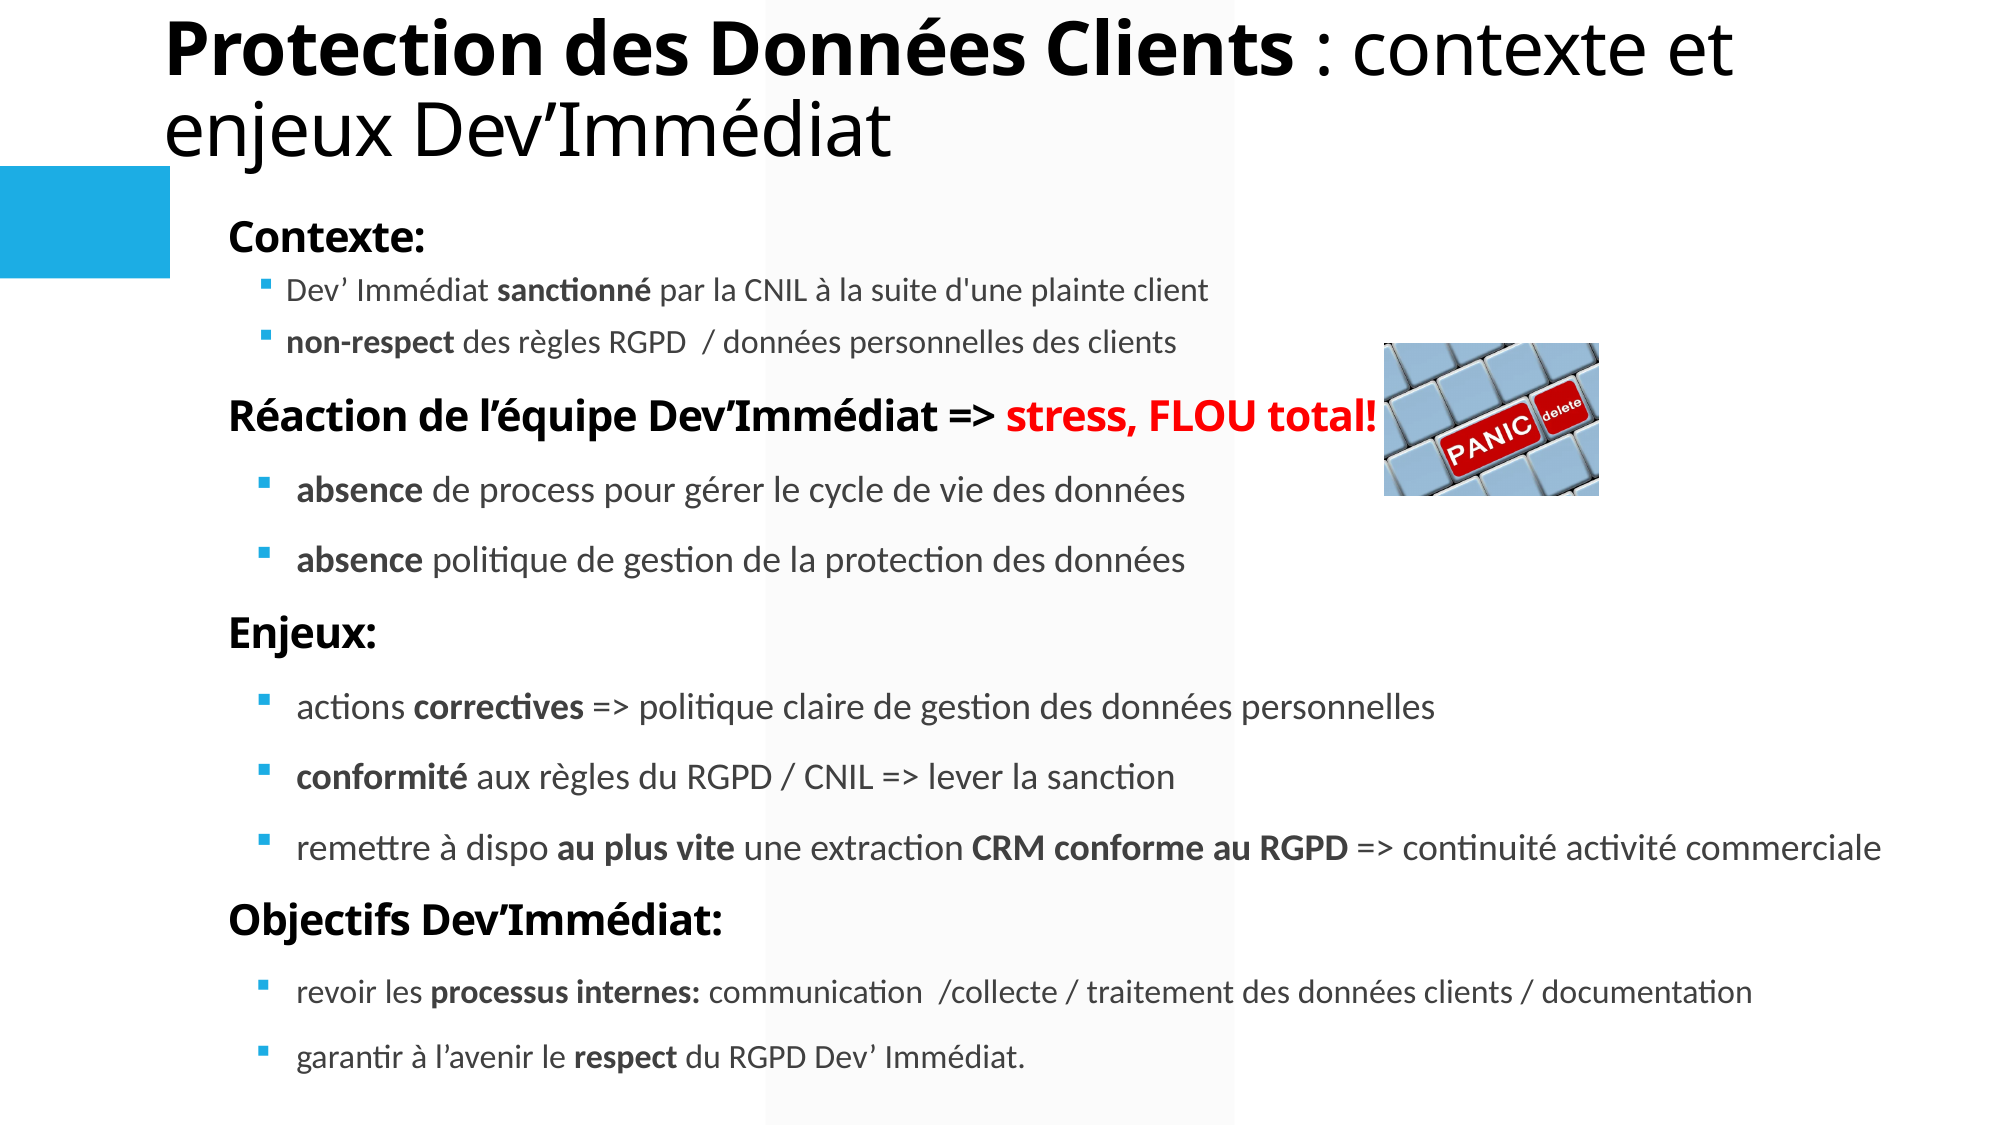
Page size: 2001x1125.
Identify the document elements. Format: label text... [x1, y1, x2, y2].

picture [1383, 342, 1599, 496]
title Protection des Données Clients : contexte et enjeux Dev’Immédiat [148, 0, 1989, 270]
list Contexte: Dev’ Immédiat sanctionné par la CNIL à la suite d'une plainte client non-respect des règles RGPD / données personnelles des clients Réaction de l’équipe Dev’Immédiat => stress, FLOU total! absence de process pour gérer le cycle de vie des données absence politique de gestion de la protection des données Enjeux: actions correctives => politique claire de gestion des données personnelles conformité aux règles du RGPD / CNIL => lever la sanction remettre à dispo au plus vite une extraction CRM conforme au RGPD => continuité activité commerciale Objectifs Dev’Immédiat: revoir les processus internes: communication /collecte / traitement des données clients / documentation garantir à l’avenir le respect du RGPD Dev’ Immédiat. [227, 201, 2000, 1091]
